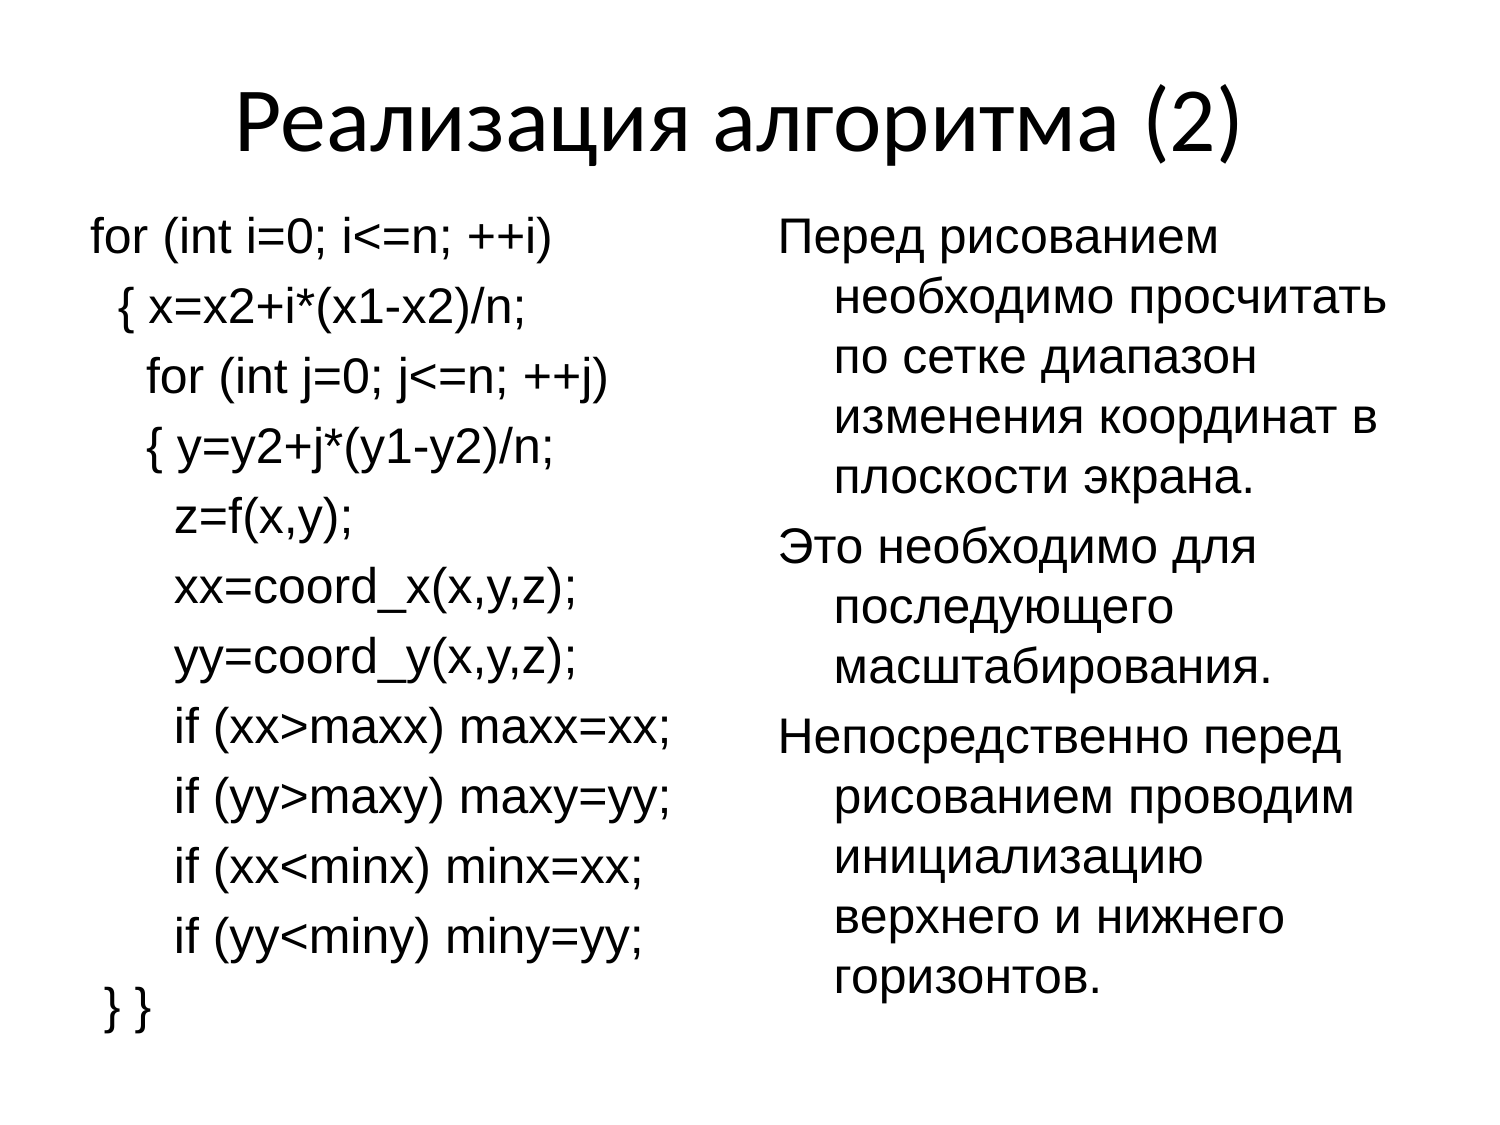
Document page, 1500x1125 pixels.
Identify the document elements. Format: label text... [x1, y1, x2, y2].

list for (int i=0; i<=n; ++i) { x=x2+i*(x1-x2)/n; for (int j=0; j<=n; ++j) { y=y2+j*(y1-y2)/n; z=f(x,y); xx=coord_x(x,y,z); yy=coord_y(x,y,z); if (xx>maxx) maxx=xx; if (yy>maxy) maxy=yy; if (xx<minx) minx=xx; if (yy<miny) miny=yy; } } [75, 196, 738, 1005]
list Перед рисованием необходимо просчитать по сетке диапазон изменения координат в плоскости экрана. Это необходимо для последующего масштабирования. Непосредственно перед рисованием проводим инициализацию верхнего и нижнего горизонтов. [762, 196, 1425, 1005]
title Реализация алгоритма (2) [75, 45, 1425, 185]
